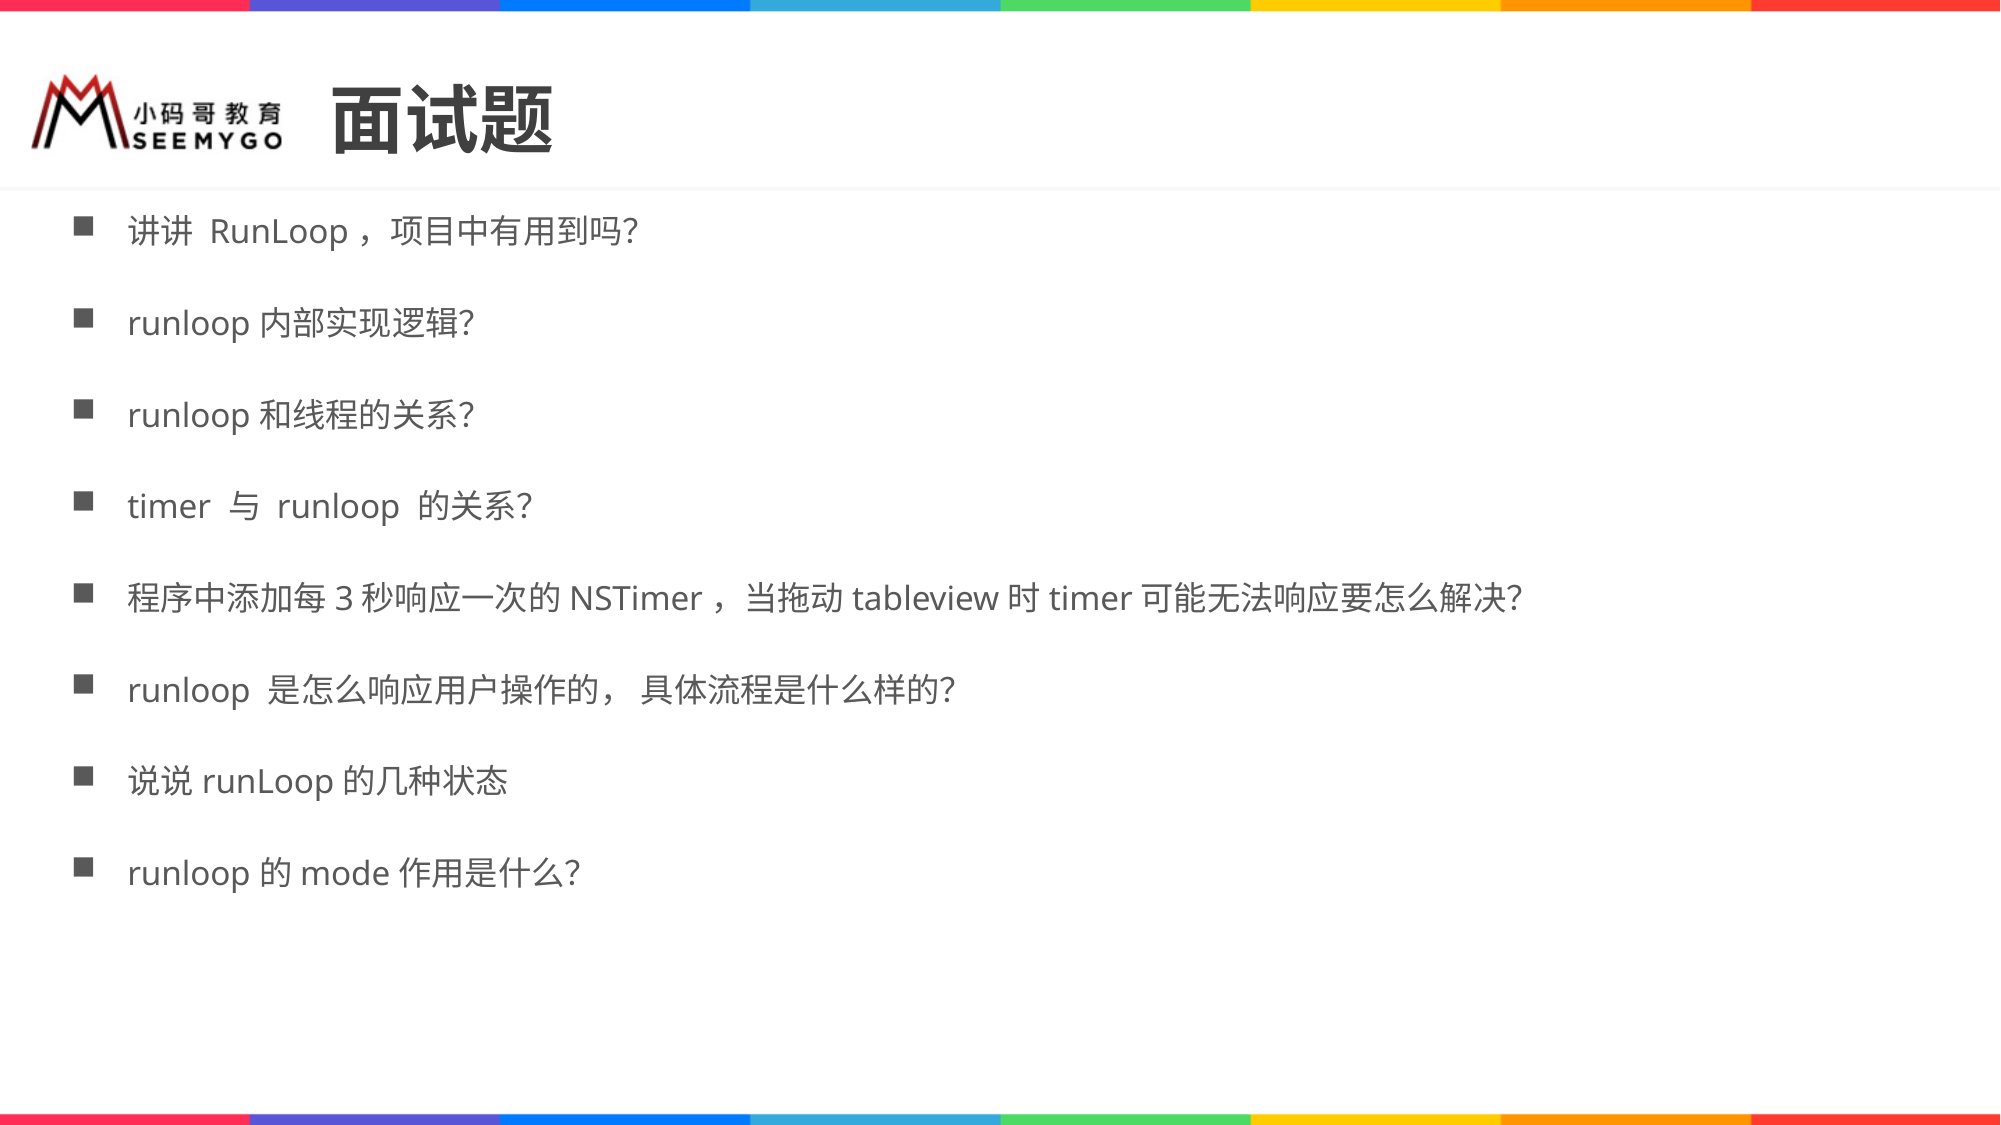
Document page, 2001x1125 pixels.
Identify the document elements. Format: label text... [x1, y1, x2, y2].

picture [0, 0, 2001, 1125]
title 面试题 [314, 64, 1968, 182]
text_box 讲讲 RunLoop，项目中有用到吗？ runloop内部实现逻辑？ runloop和线程的关系？ timer 与 runloop 的关系？ 程序中添加每3秒响应一次的NSTimer，当拖动tableview时timer可能无法响应要怎么解决？ runloop 是怎么响应用户操作的， 具体流程是什么样的？ 说说runLoop的几种状态 runloop的mode作用是什么？ [56, 197, 1943, 1033]
